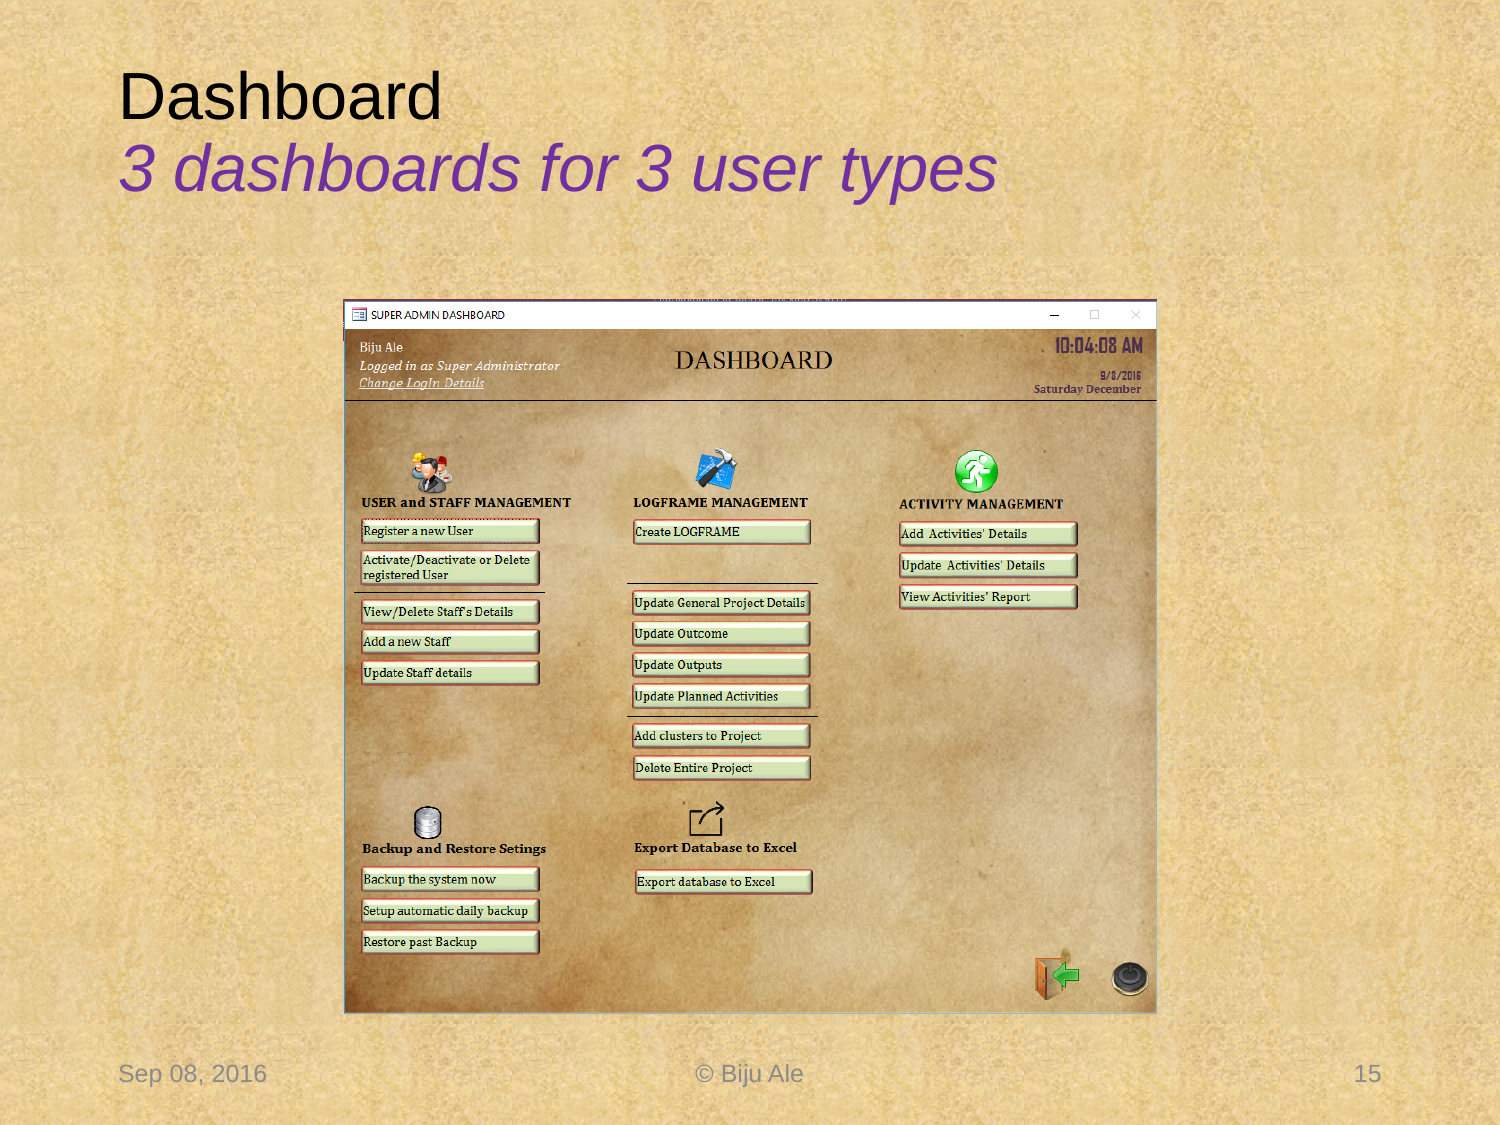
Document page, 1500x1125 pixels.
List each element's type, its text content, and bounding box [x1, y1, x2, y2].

slide_number 15 [1059, 1042, 1397, 1103]
picture [0, 0, 1500, 1125]
footer © Biju Ale [496, 1042, 1004, 1103]
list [343, 299, 1157, 1014]
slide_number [103, 1042, 441, 1103]
title Dashboard 3 dashboards for 3 user types [103, 26, 1096, 242]
